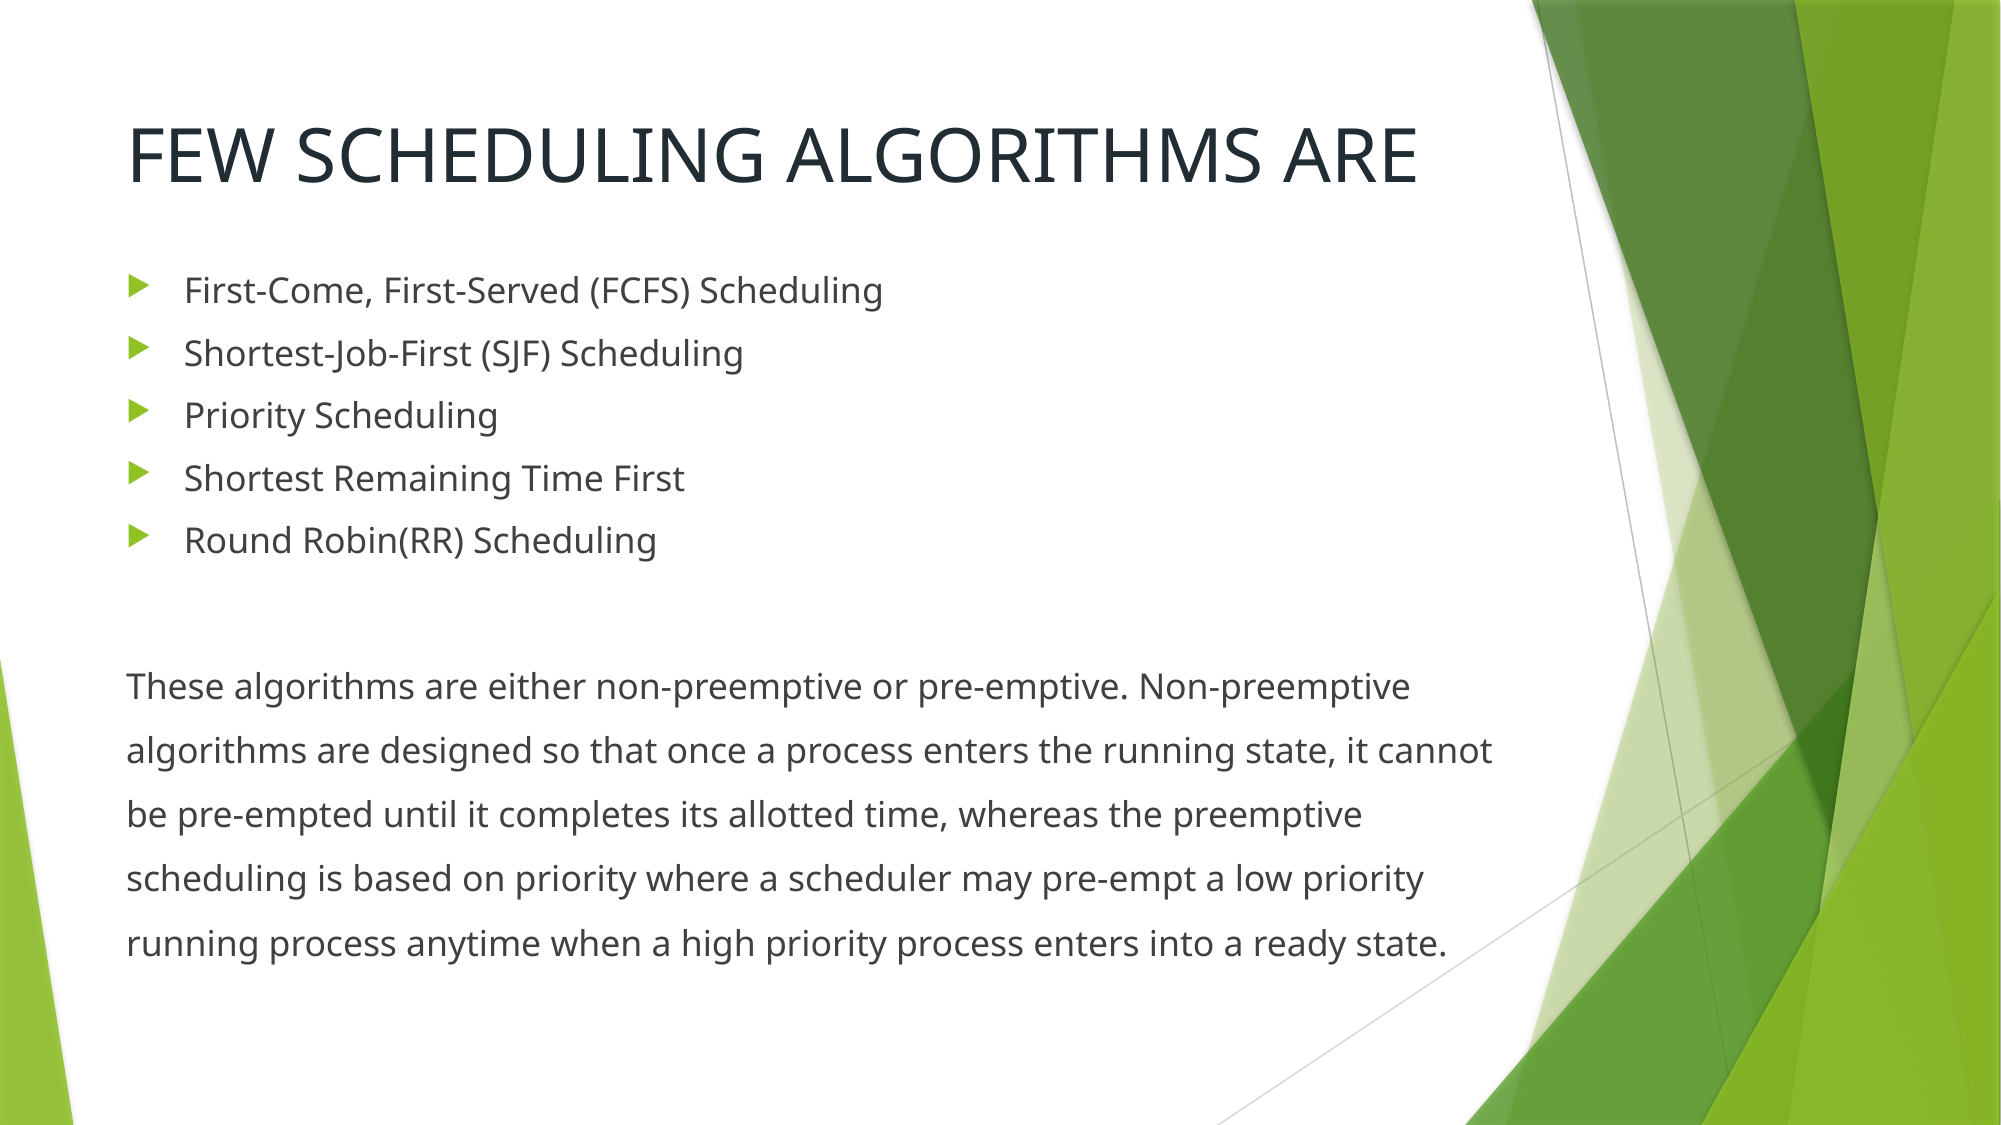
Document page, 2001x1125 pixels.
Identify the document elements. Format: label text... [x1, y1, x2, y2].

title FEW SCHEDULING ALGORITHMS ARE [111, 99, 1522, 260]
list First-Come, First-Served (FCFS) Scheduling Shortest-Job-First (SJF) Scheduling Priority Scheduling Shortest Remaining Time First Round Robin(RR) Scheduling These algorithms are either non-preemptive or pre-emptive. Non-preemptive algorithms are designed so that once a process enters the running state, it cannot be pre-empted until it completes its allotted time, whereas the preemptive scheduling is based on priority where a scheduler may pre-empt a low priority running process anytime when a high priority process enters into a ready state. [111, 260, 1522, 992]
